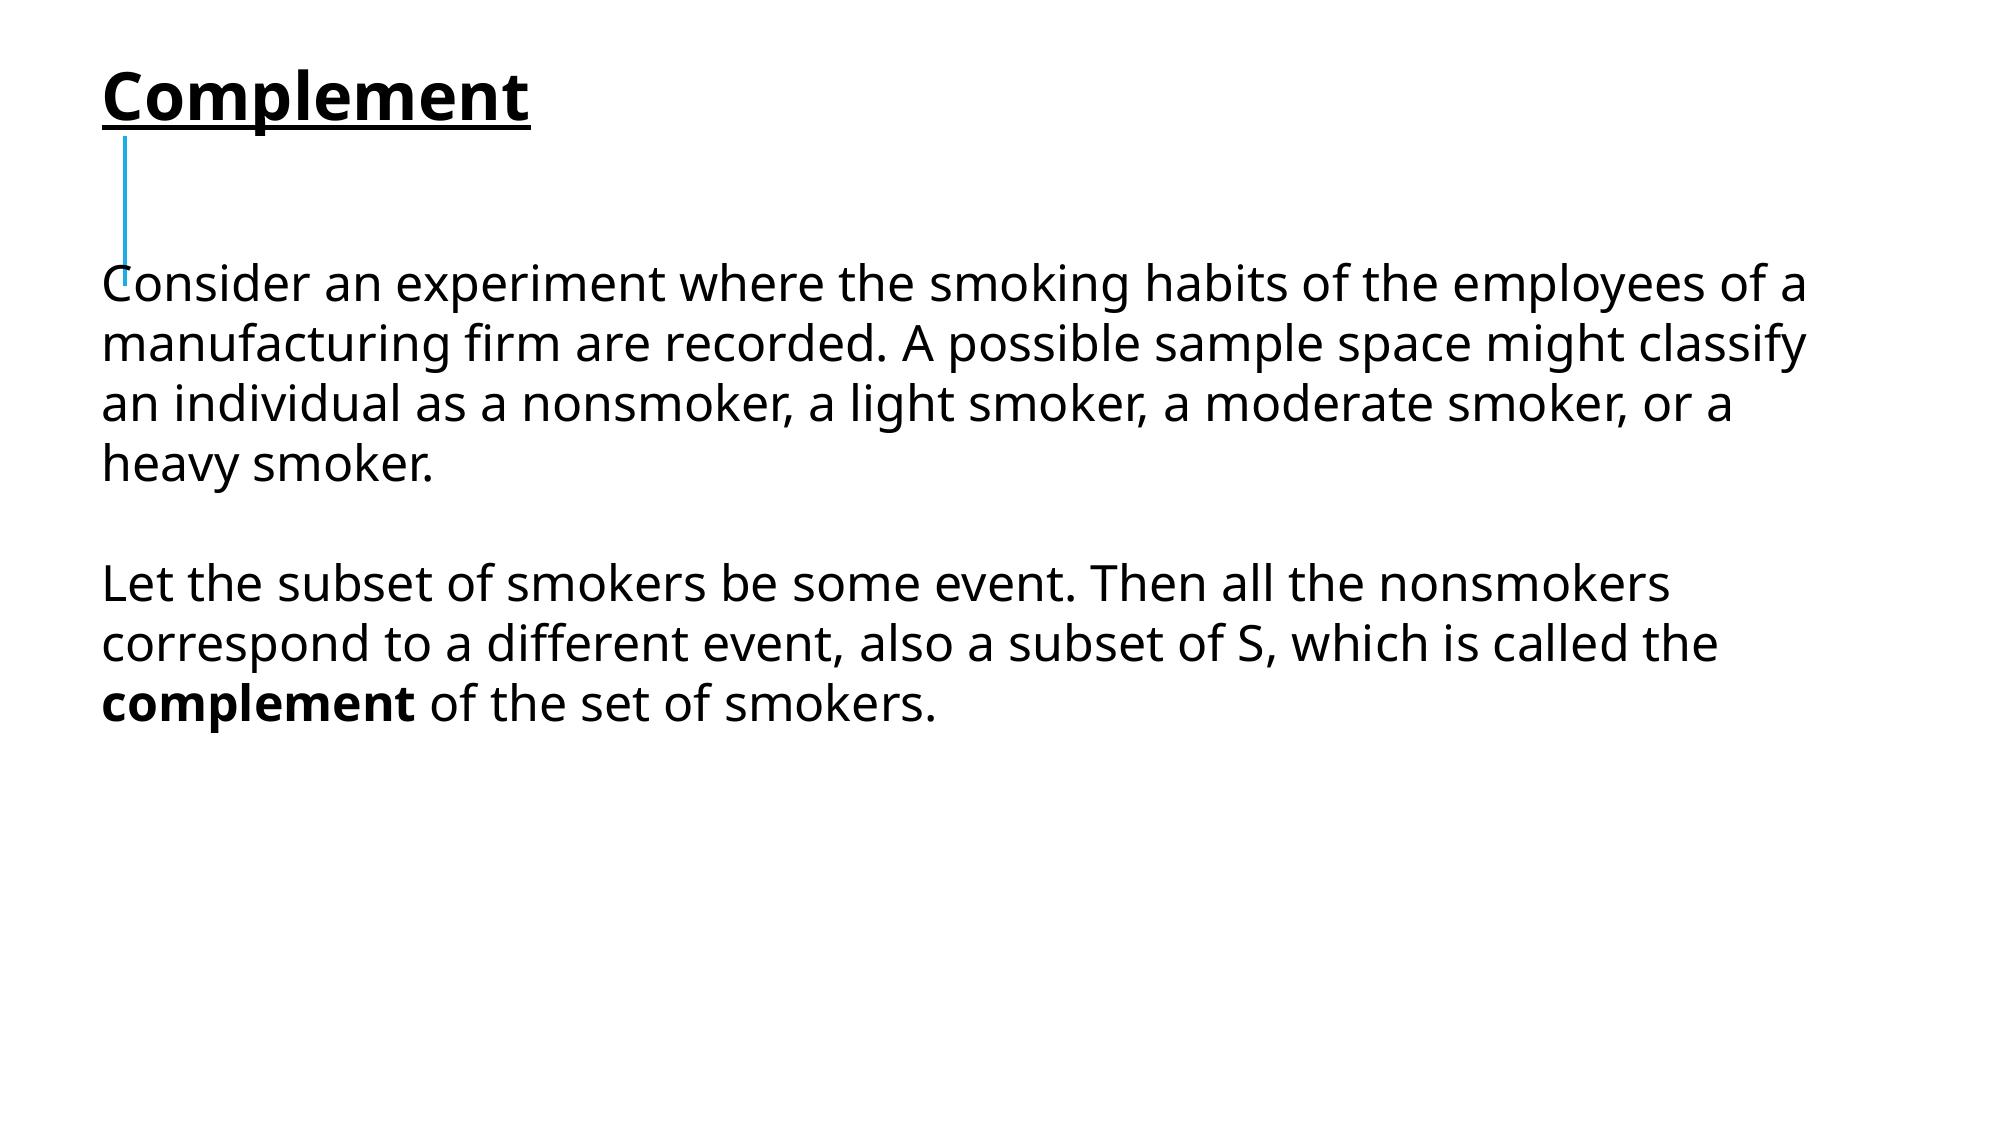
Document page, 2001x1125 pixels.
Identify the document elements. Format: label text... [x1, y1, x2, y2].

text_box Complement [86, 45, 1087, 141]
text_box Consider an experiment where the smoking habits of the employees of a manufacturing firm are recorded. A possible sample space might classify an individual as a nonsmoker, a light smoker, a moderate smoker, or a heavy smoker. Let the subset of smokers be some event. Then all the nonsmokers correspond to a different event, also a subset of S, which is called the complement of the set of smokers. [86, 244, 1874, 740]
